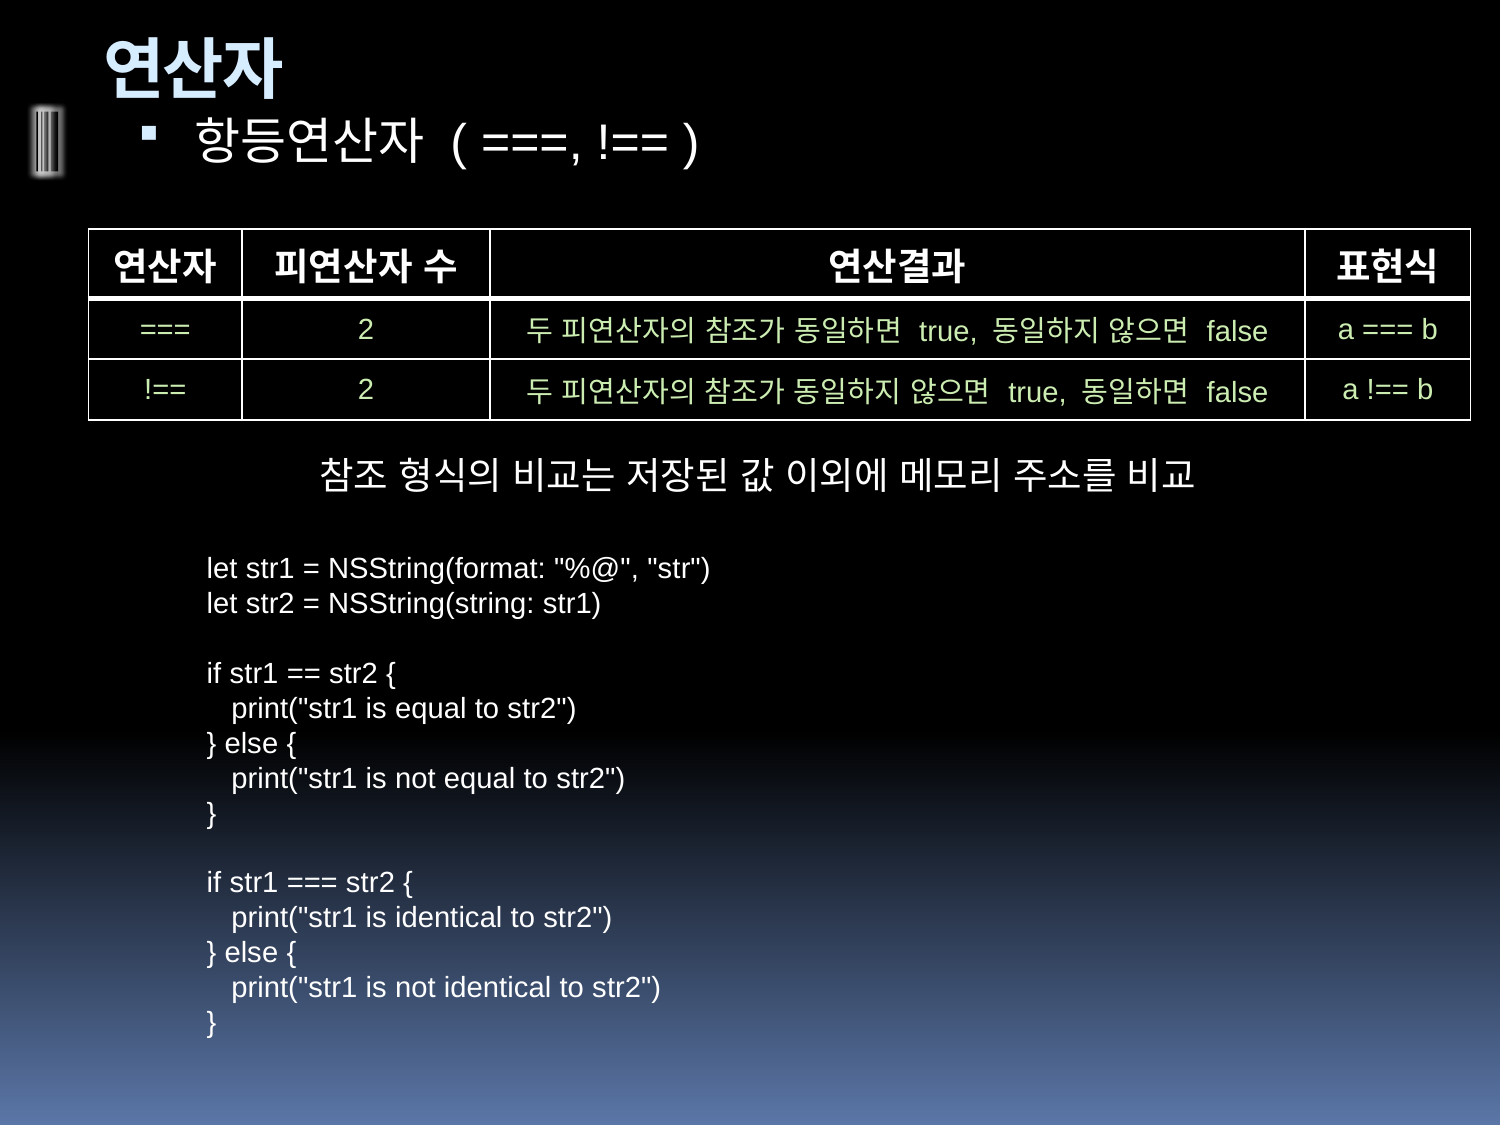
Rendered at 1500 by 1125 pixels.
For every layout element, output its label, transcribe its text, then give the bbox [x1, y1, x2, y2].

table_header 피연산자 수 [243, 230, 489, 296]
table_cell === [89, 301, 241, 358]
table_cell !== [89, 360, 241, 419]
table_header 표현식 [1306, 230, 1470, 296]
text_box 참조 형식의 비교는 저장된 값 이외에 메모리 주소를 비교 [304, 444, 1212, 505]
table_cell a !== b [1306, 360, 1470, 419]
text_box 항등연산자 ( ===, !== ) [112, 101, 1388, 191]
title 연산자 [88, 19, 1500, 117]
table_header 연산결과 [491, 230, 1304, 296]
table_cell 2 [243, 360, 489, 419]
table_header 연산자 [89, 230, 241, 296]
text_box let str1 = NSString(format: "%@", "str") let str2 = NSString(string: str1) if str1 == str2 { print("str1 is equal to str2") } else { print("str1 is not equal to str2") } if str1 === str2 { print("str1 is identical to str2") } else { print("str1 is not identical to str2") } [191, 541, 727, 1046]
table_cell 2 [243, 301, 489, 358]
table_cell 두 피연산자의 참조가 동일하면 true, 동일하지 않으면 false [491, 301, 1304, 358]
table_cell a === b [1306, 301, 1470, 358]
table_cell 두 피연산자의 참조가 동일하지 않으면 true, 동일하면 false [491, 360, 1304, 419]
